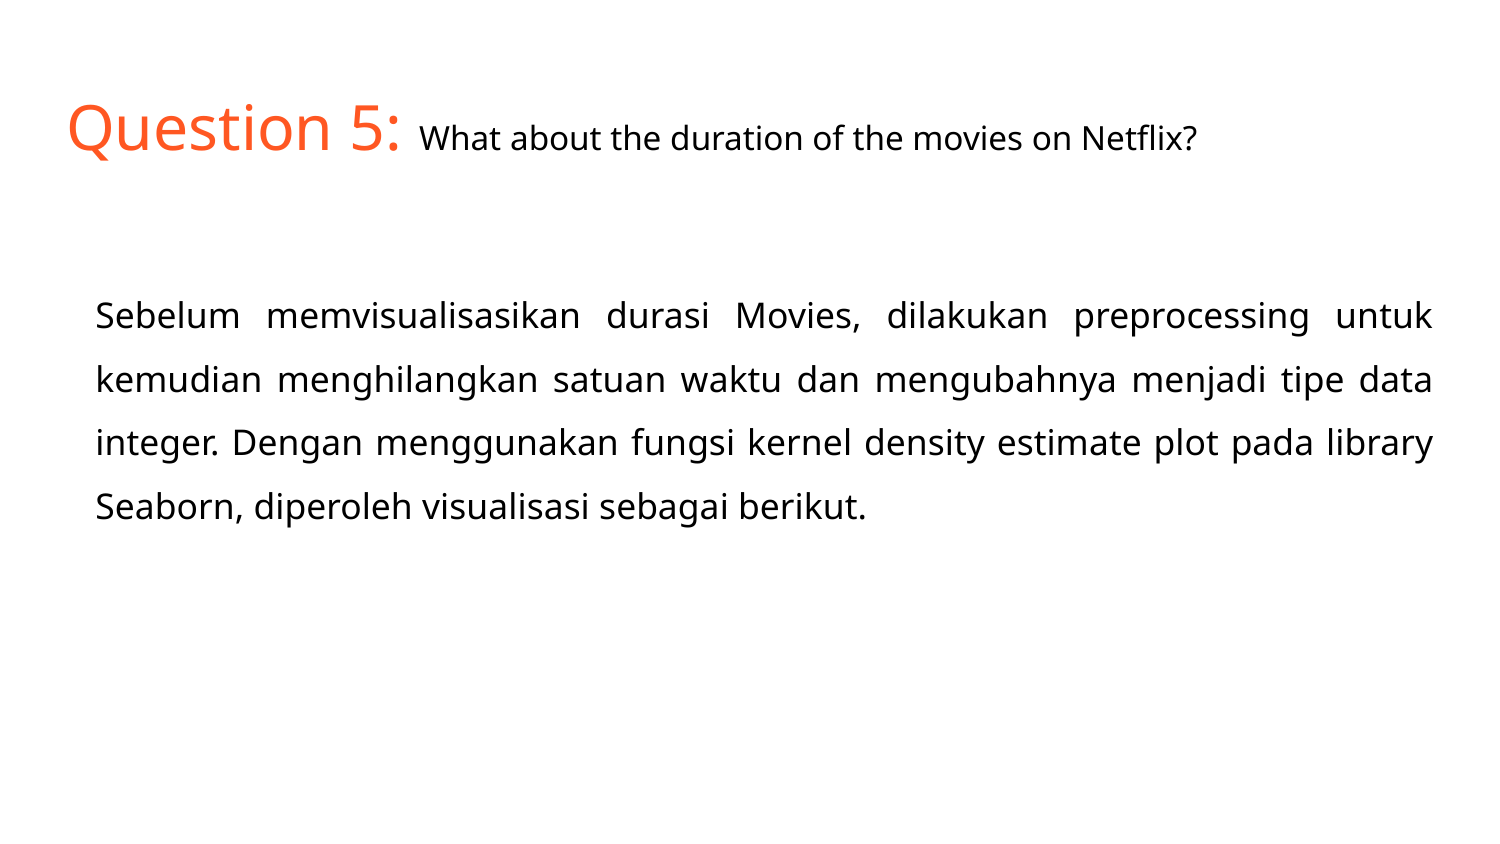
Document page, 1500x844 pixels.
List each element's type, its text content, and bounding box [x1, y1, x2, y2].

title Question 5: What about the duration of the movies on Netflix? [51, 72, 1449, 167]
list Sebelum memvisualisasikan durasi Movies, dilakukan preprocessing untuk kemudian menghilangkan satuan waktu dan mengubahnya menjadi tipe data integer. Dengan menggunakan fungsi kernel density estimate plot pada library Seaborn, diperoleh visualisasi sebagai berikut. [51, 189, 1449, 750]
